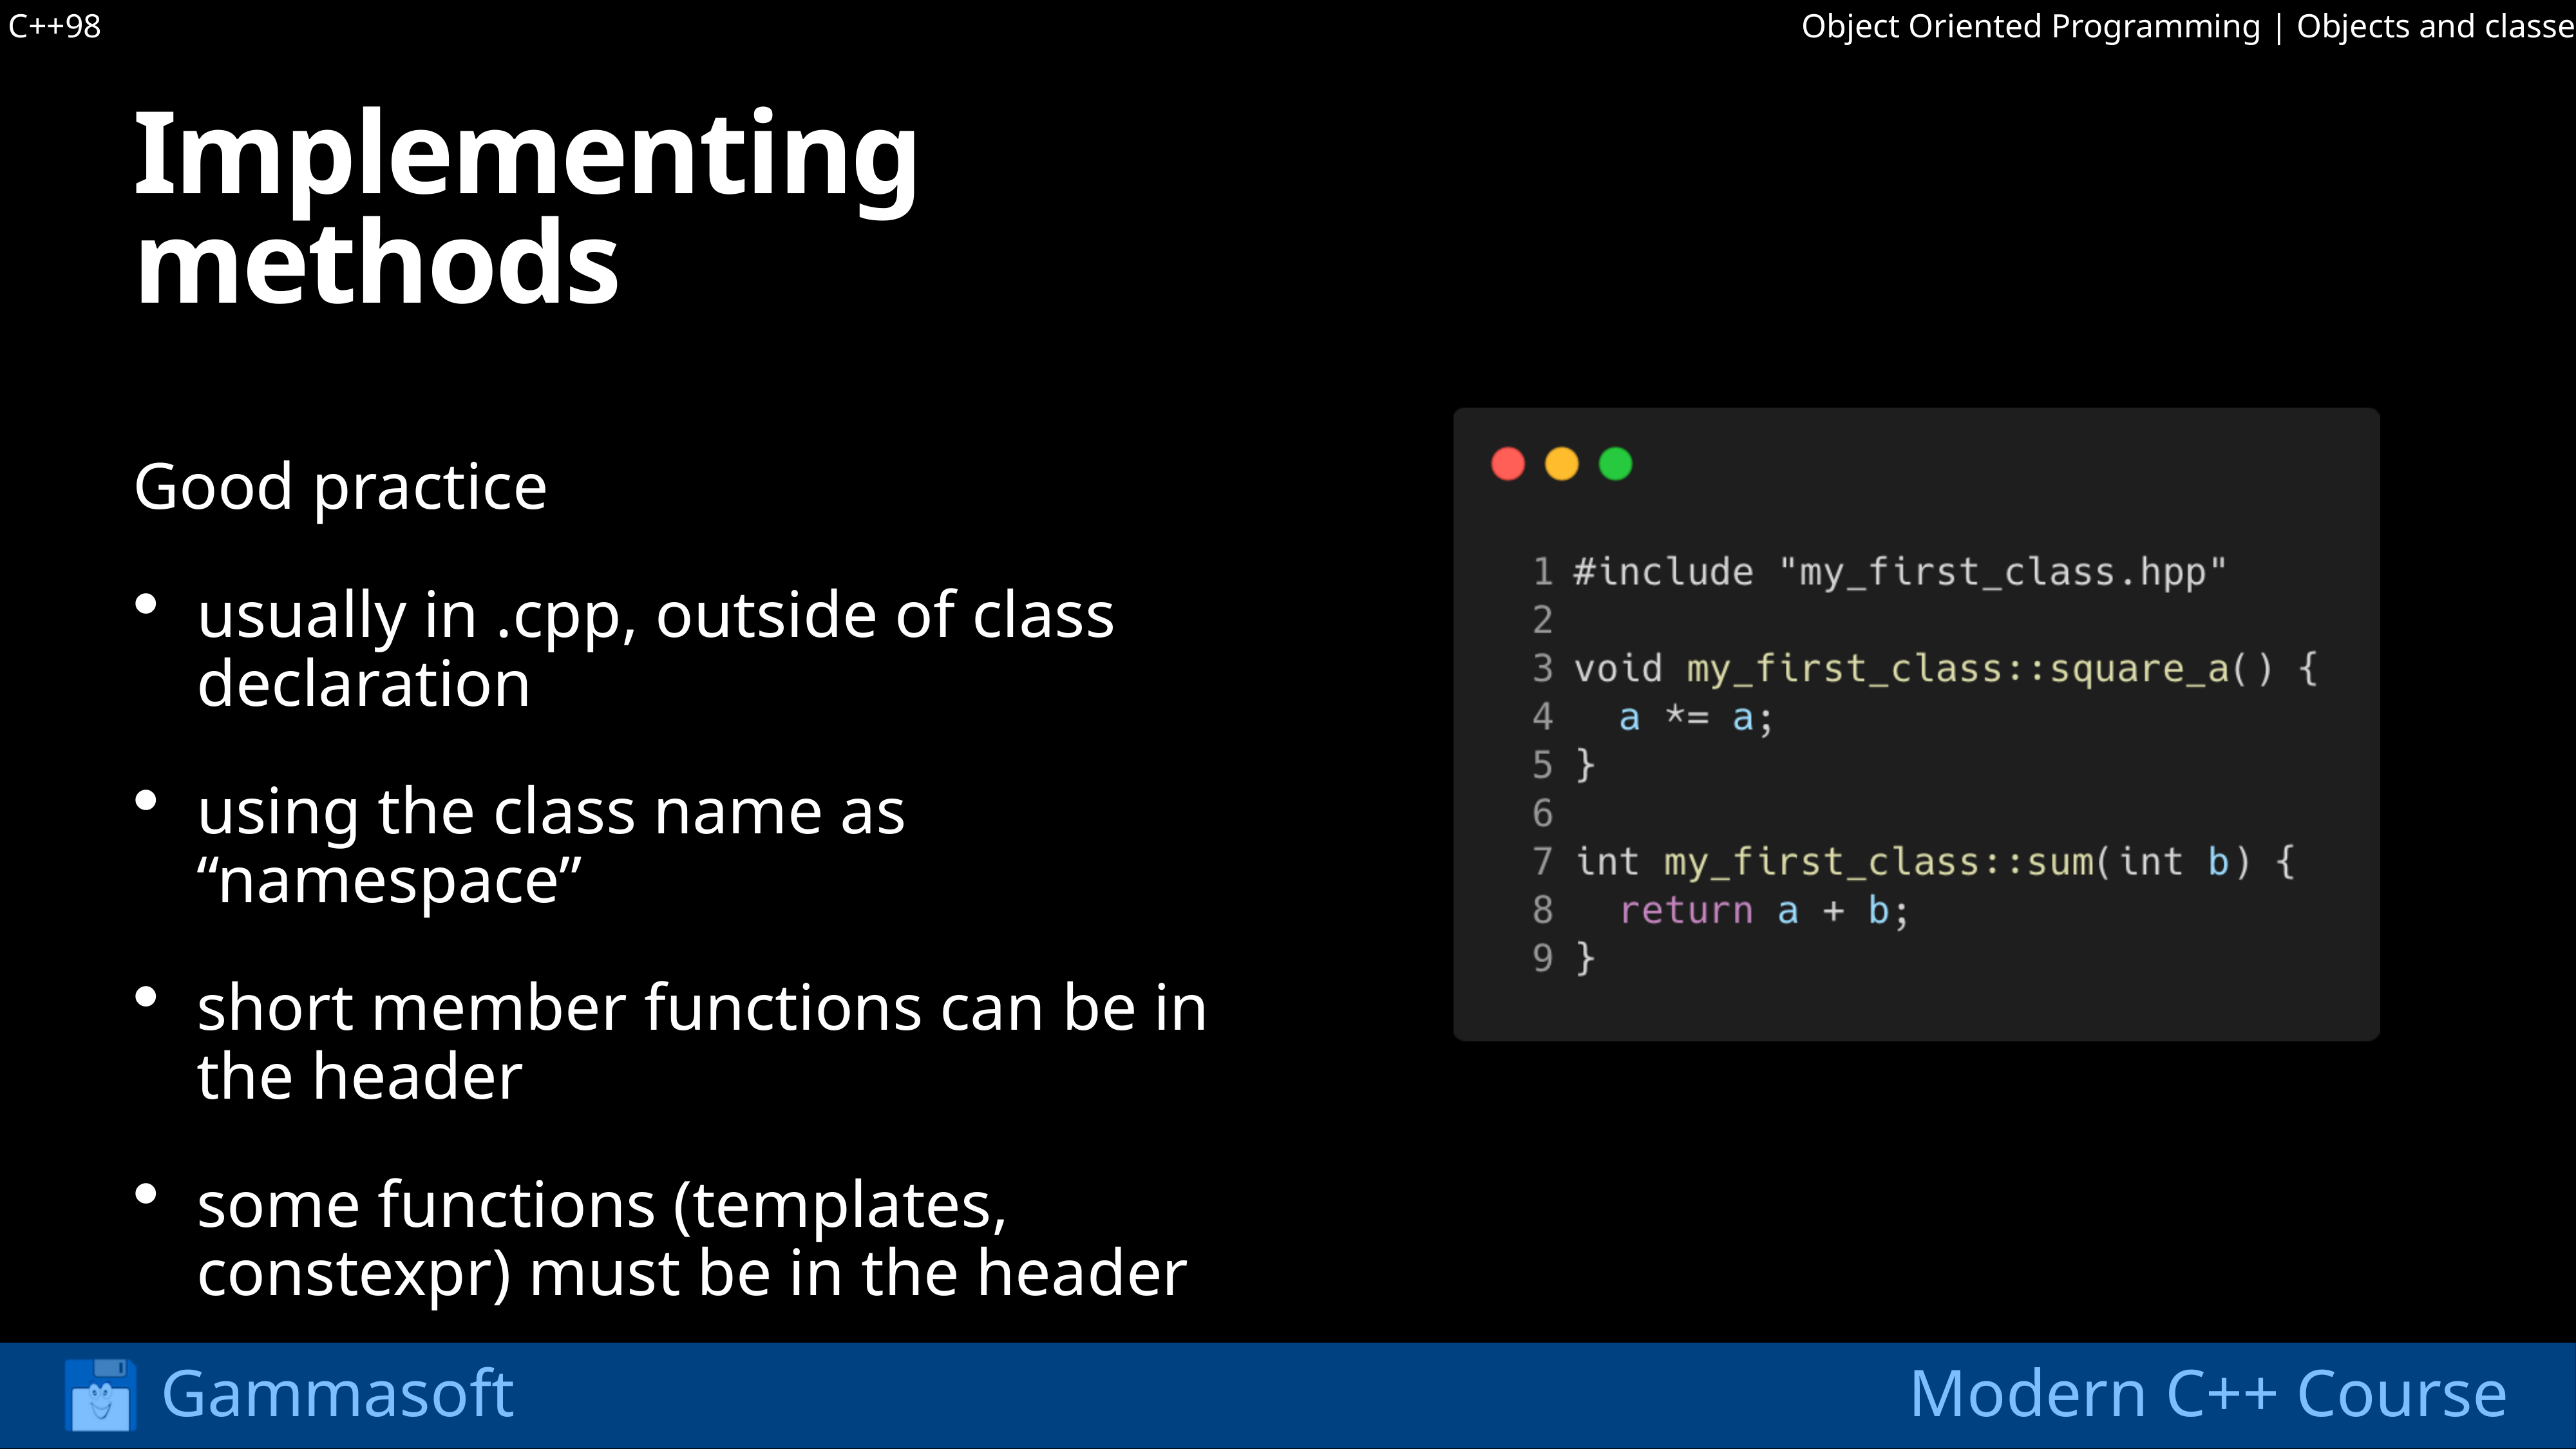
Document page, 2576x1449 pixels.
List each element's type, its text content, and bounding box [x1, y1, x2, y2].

text_box C++98 [3, 0, 108, 50]
text_box Object Oriented Programming | Objects and classes [1796, 0, 2576, 50]
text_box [0, 1342, 2576, 1449]
list Good practice usually in .cpp, outside of class declaration using the class name as “namespace” short member functions can be in the header some functions (templates, constexpr) must be in the header [127, 448, 1235, 1321]
title Implementing methods [127, 100, 1371, 253]
picture [1454, 408, 2380, 1041]
